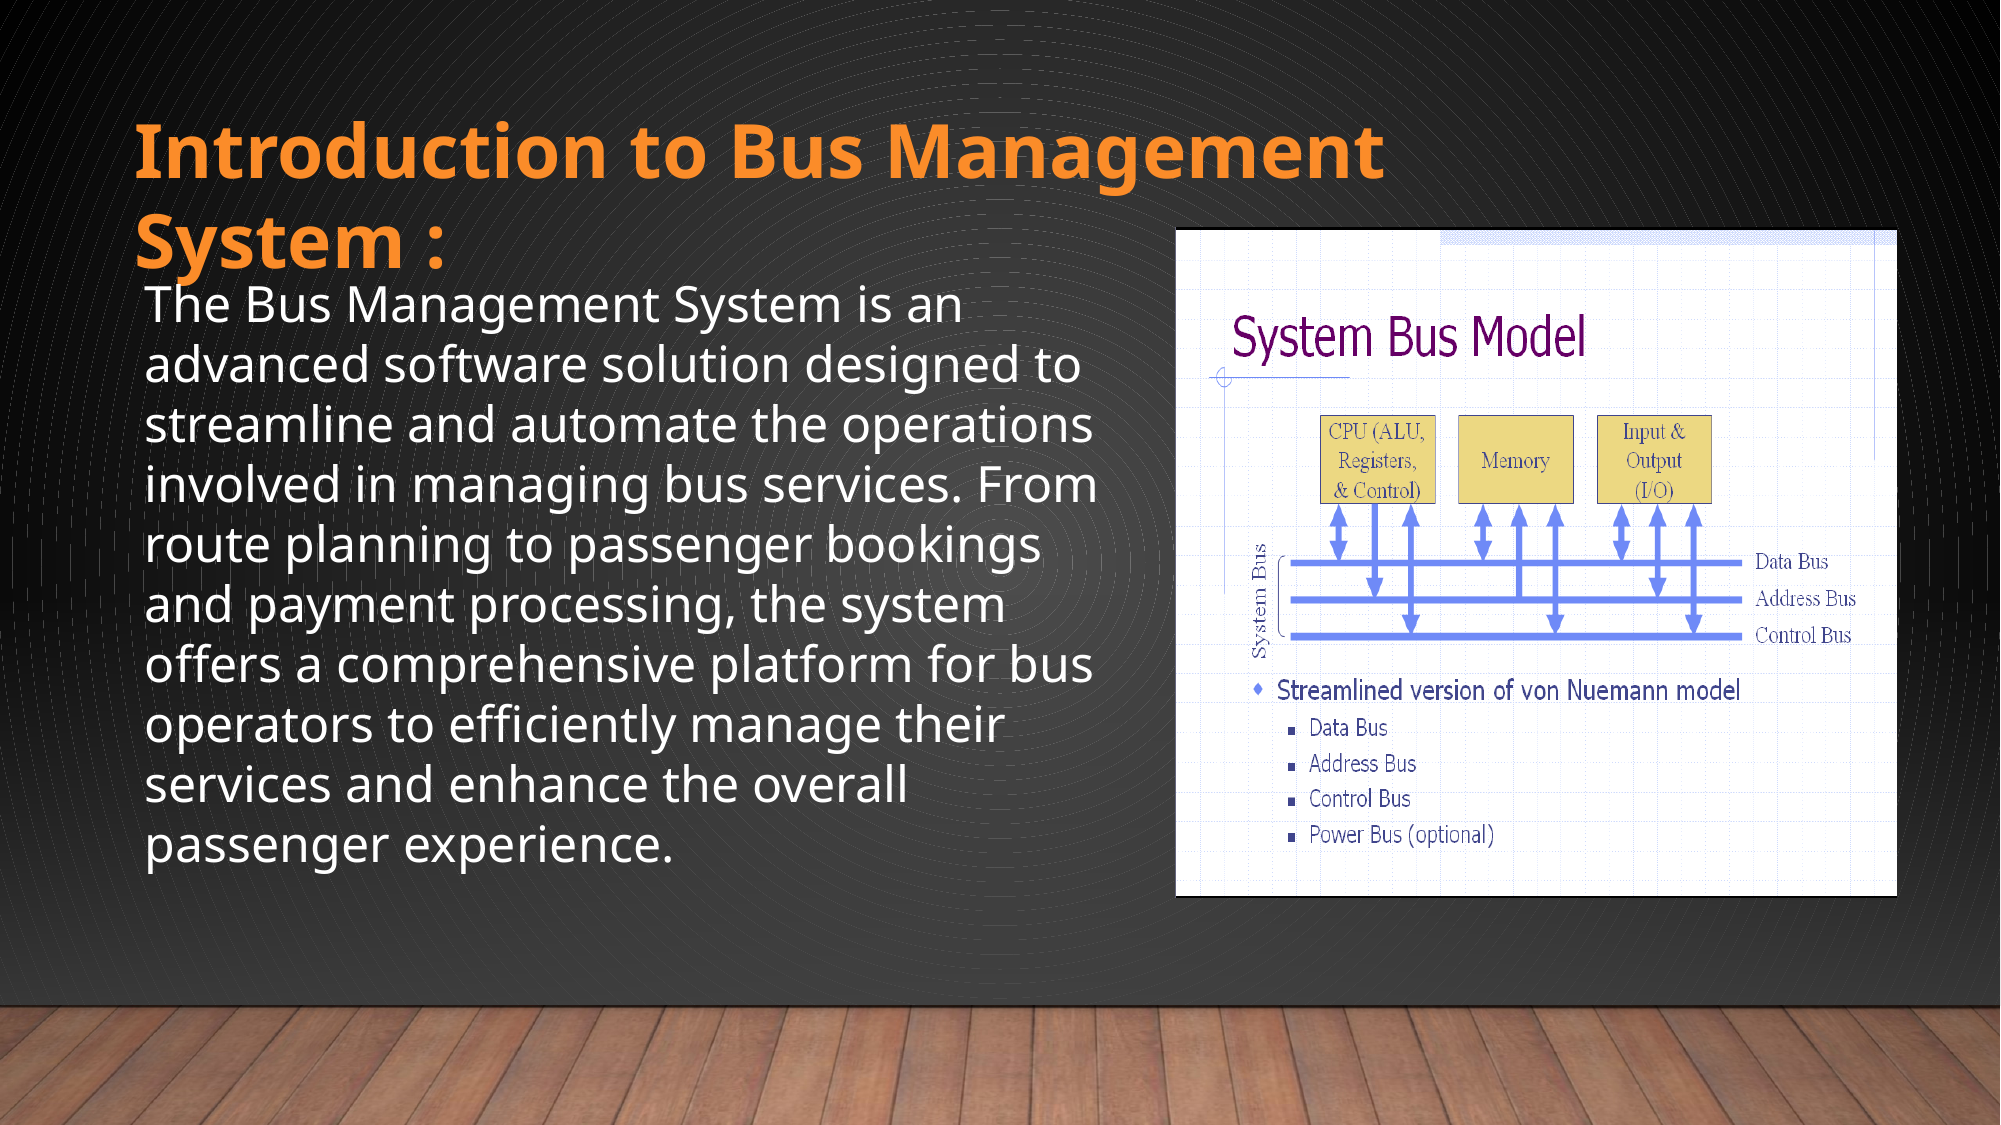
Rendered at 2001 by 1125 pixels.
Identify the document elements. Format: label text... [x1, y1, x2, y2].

picture [0, 1005, 2000, 1125]
text_box Introduction to Bus Management System : [119, 96, 1470, 291]
picture [1175, 227, 1897, 898]
text_box The Bus Management System is an advanced software solution designed to streamline and automate the operations involved in managing bus services. From route planning to passenger bookings and payment processing, the system offers a comprehensive platform for bus operators to efficiently manage their services and enhance the overall passenger experience. [130, 265, 1121, 880]
